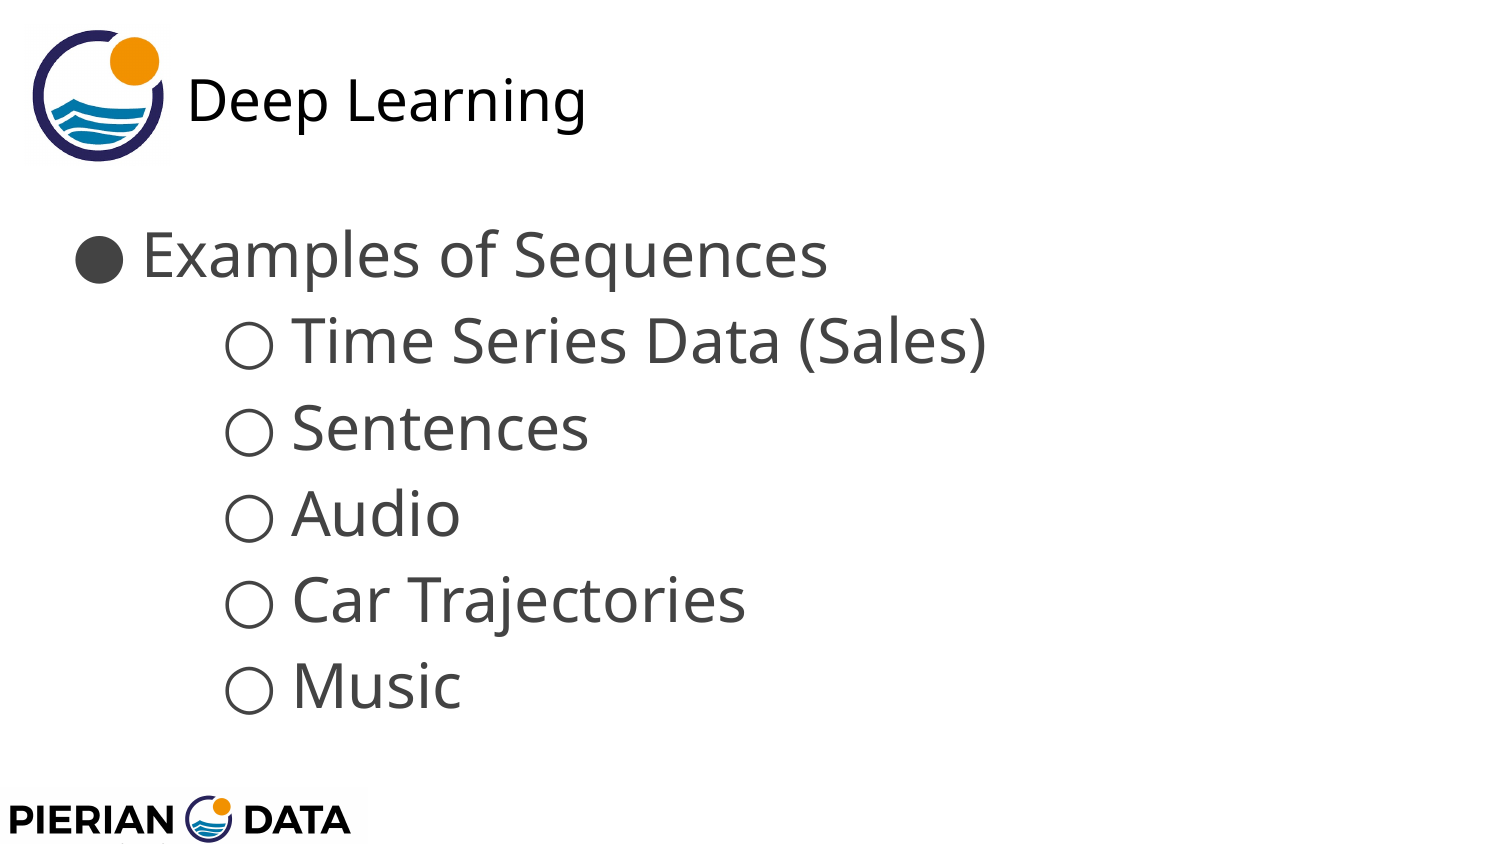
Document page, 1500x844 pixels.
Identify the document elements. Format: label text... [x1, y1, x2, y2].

picture [0, 787, 368, 844]
title Deep Learning [176, 48, 1449, 143]
list Examples of Sequences Time Series Data (Sales) Sentences Audio Car Trajectories Music [51, 189, 1480, 750]
picture [24, 24, 172, 167]
